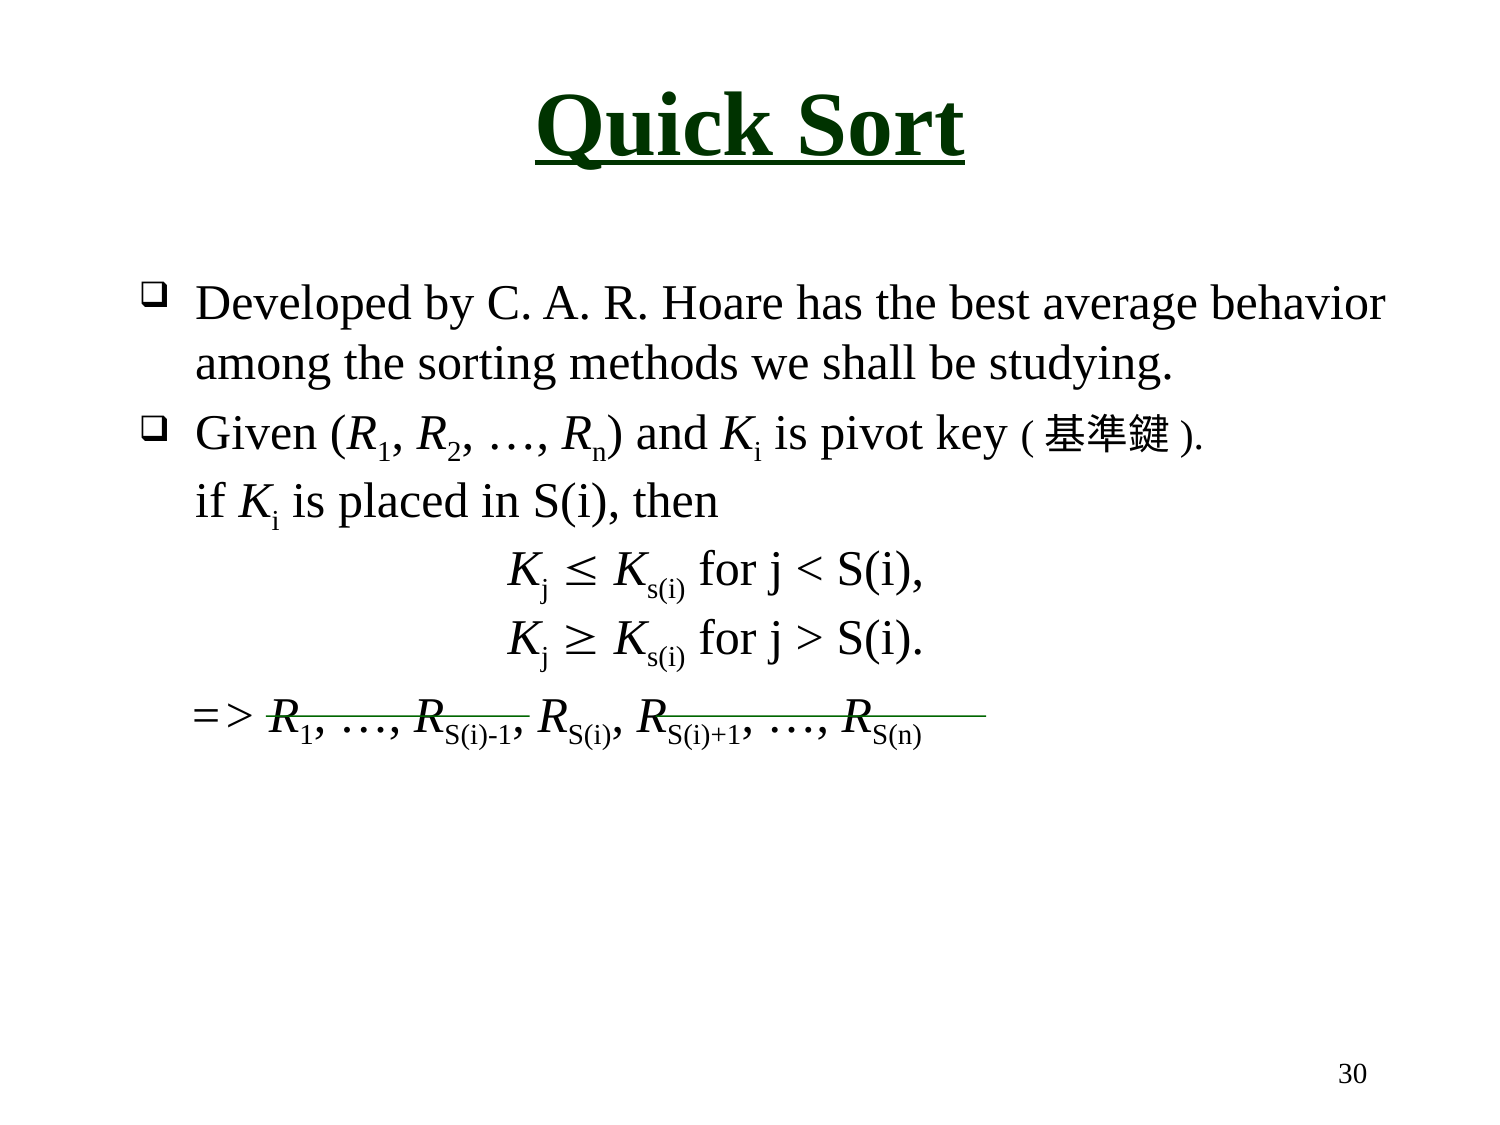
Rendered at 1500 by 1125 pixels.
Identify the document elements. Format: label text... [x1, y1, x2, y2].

title Quick Sort [112, 24, 1388, 213]
list Developed by C. A. R. Hoare has the best average behavior among the sorting methods we shall be studying. Given (R1, R2, …, Rn) and Ki is pivot key (基準鍵). if Ki is placed in S(i), then Kj  Ks(i) for j < S(i), Kj  Ks(i) for j > S(i). => R1, …, RS(i)-1, RS(i), RS(i)+1, …, RS(n) [123, 261, 1424, 799]
slide_number 30 [1069, 1046, 1383, 1123]
